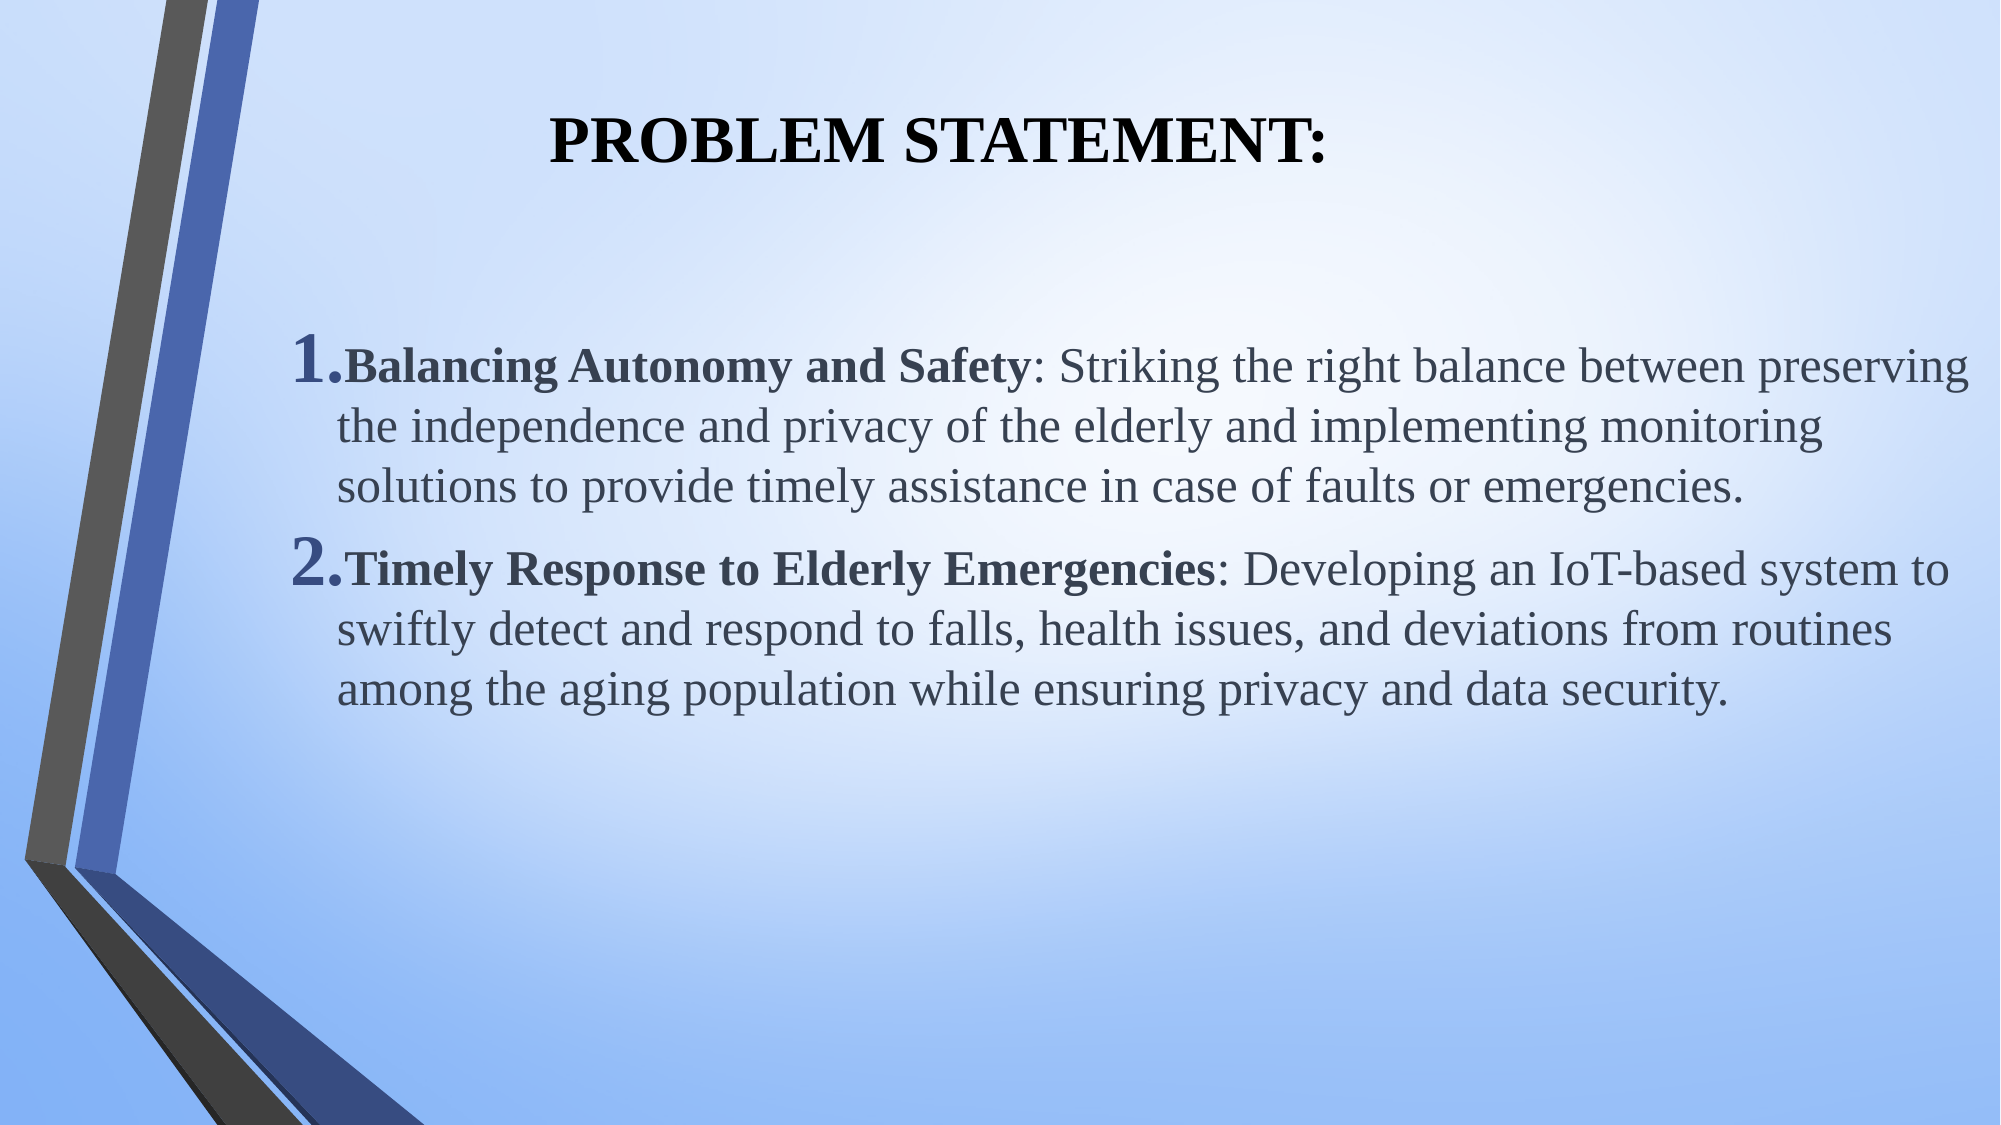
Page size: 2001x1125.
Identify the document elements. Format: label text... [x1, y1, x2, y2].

list Balancing Autonomy and Safety: Striking the right balance between preserving the independence and privacy of the elderly and implementing monitoring solutions to provide timely assistance in case of faults or emergencies. Timely Response to Elderly Emergencies: Developing an IoT-based system to swiftly detect and respond to falls, health issues, and deviations from routines among the aging population while ensuring privacy and data security. [275, 205, 2000, 920]
title PROBLEM STATEMENT: [77, 26, 1803, 244]
